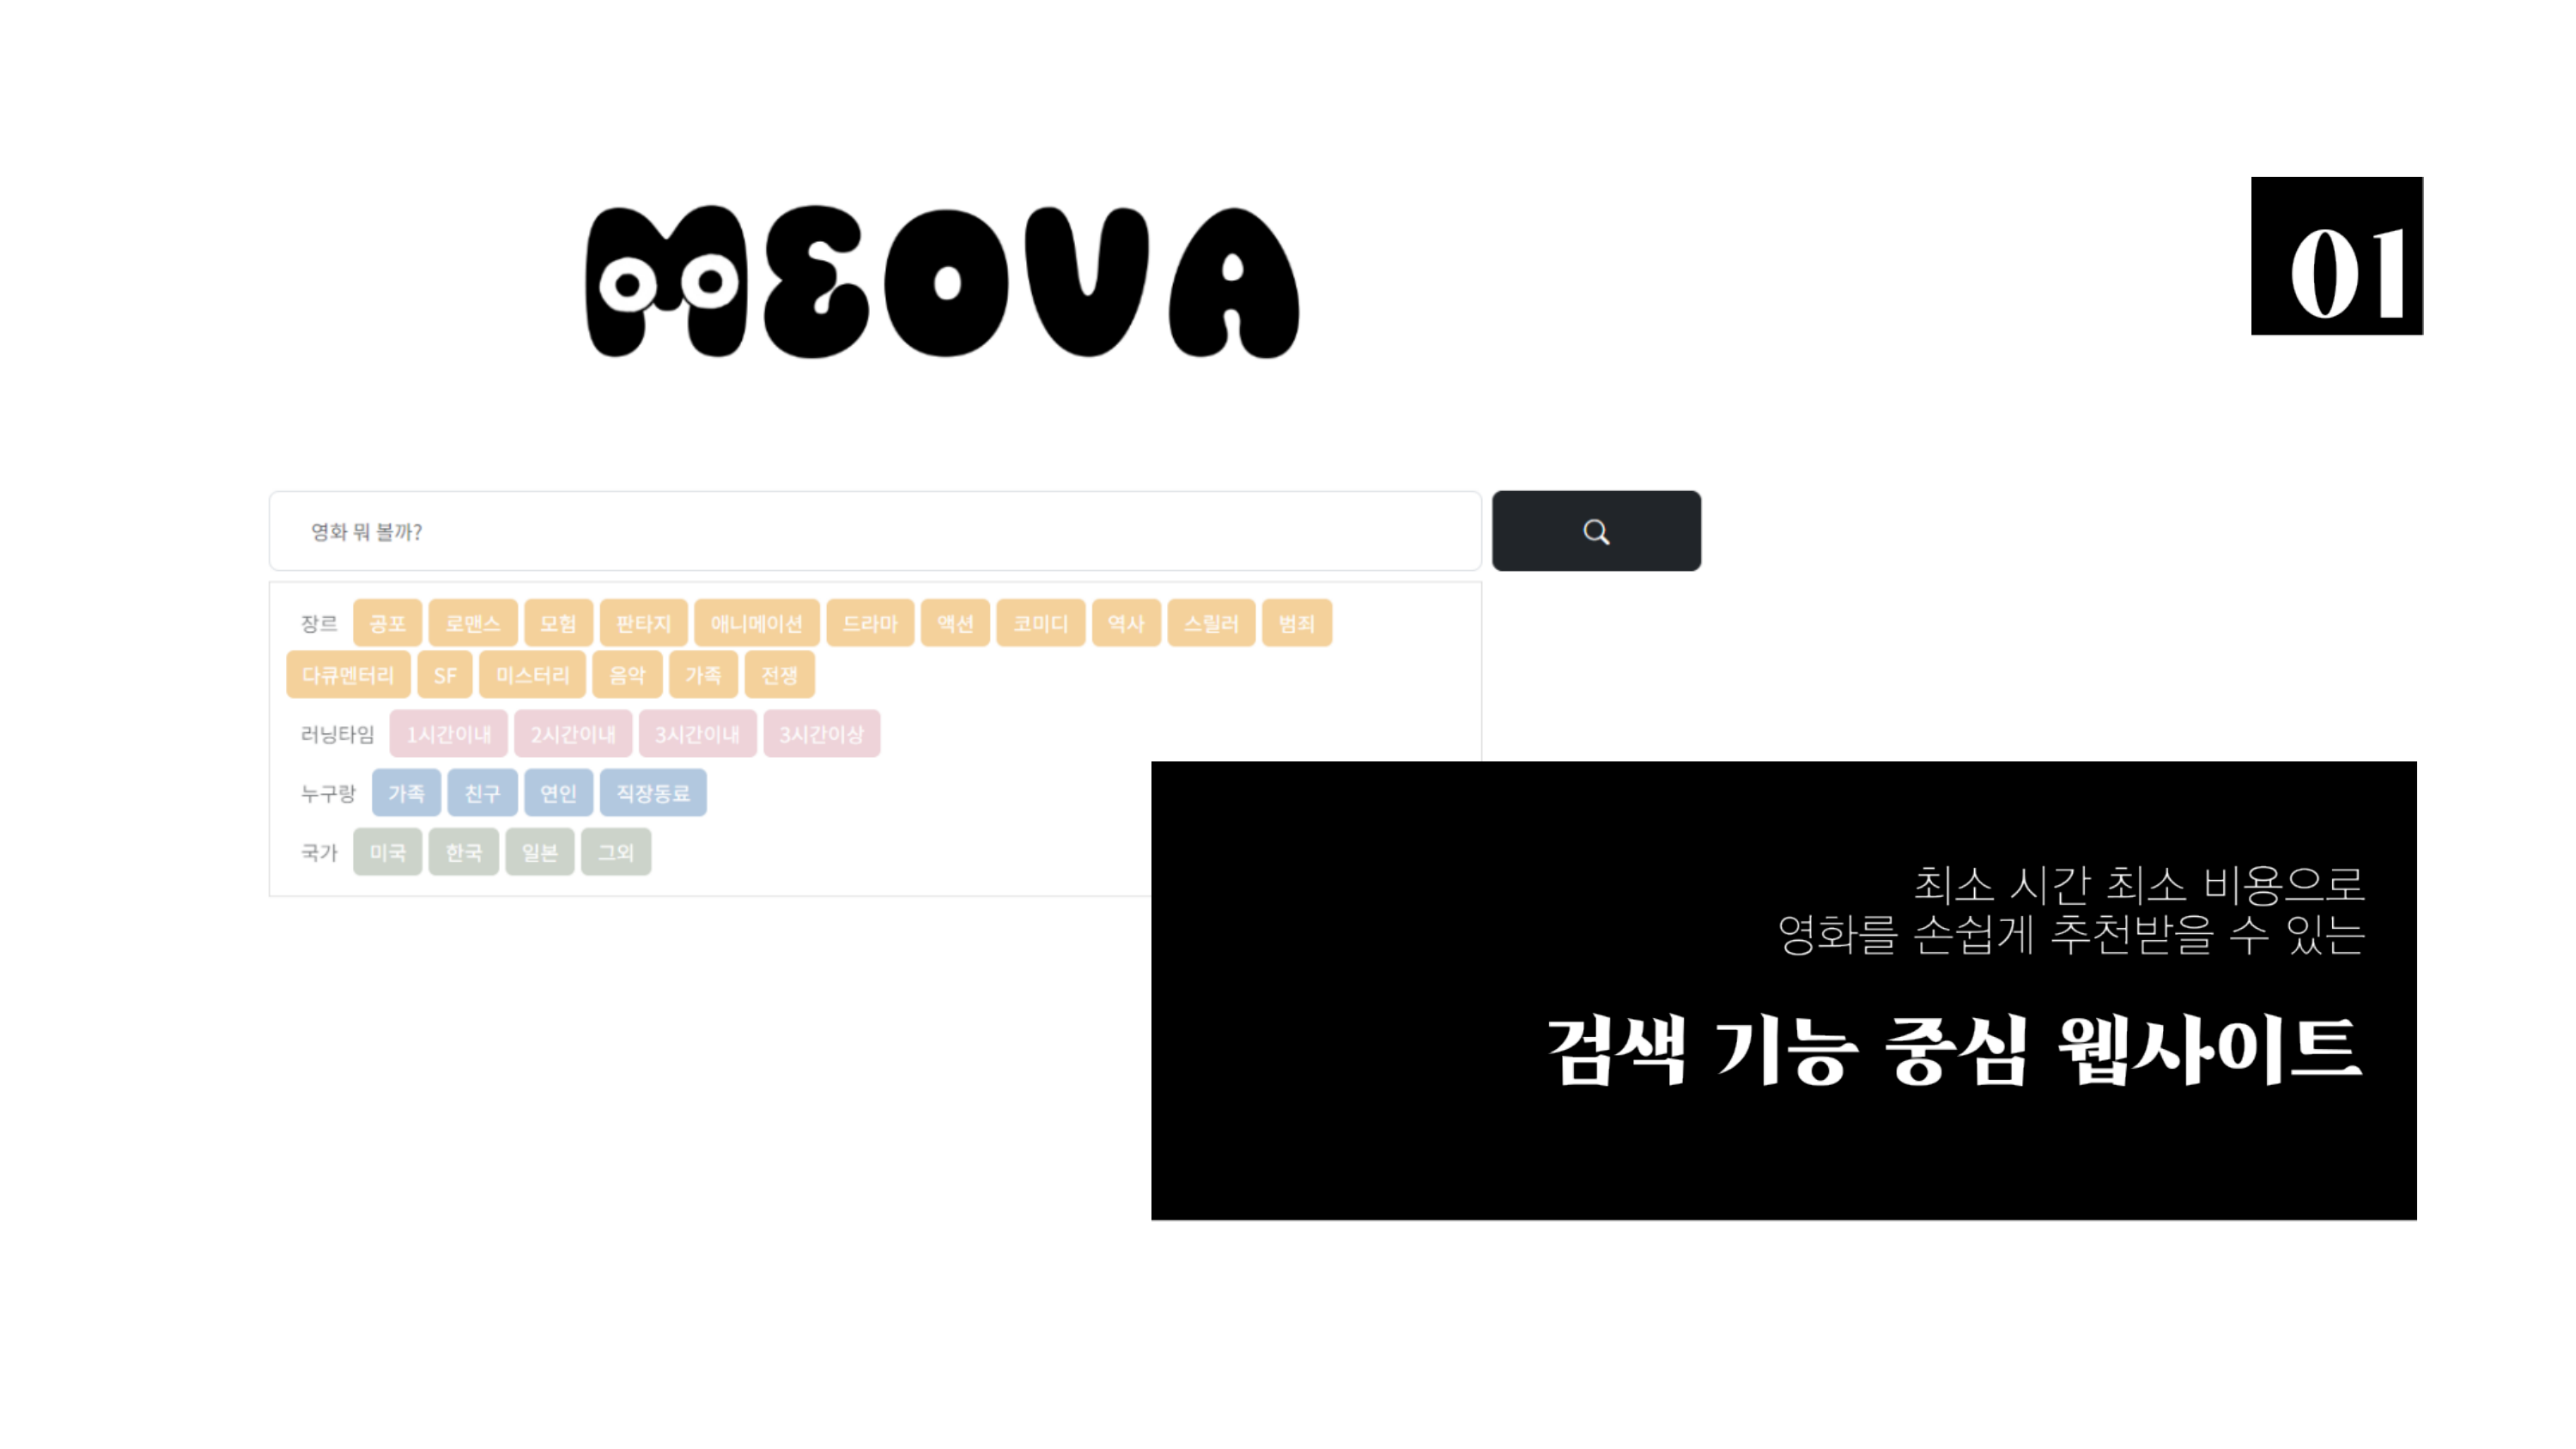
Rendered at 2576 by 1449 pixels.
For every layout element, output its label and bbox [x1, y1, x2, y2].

picture [2246, 119, 2526, 462]
picture [209, 137, 2576, 1222]
